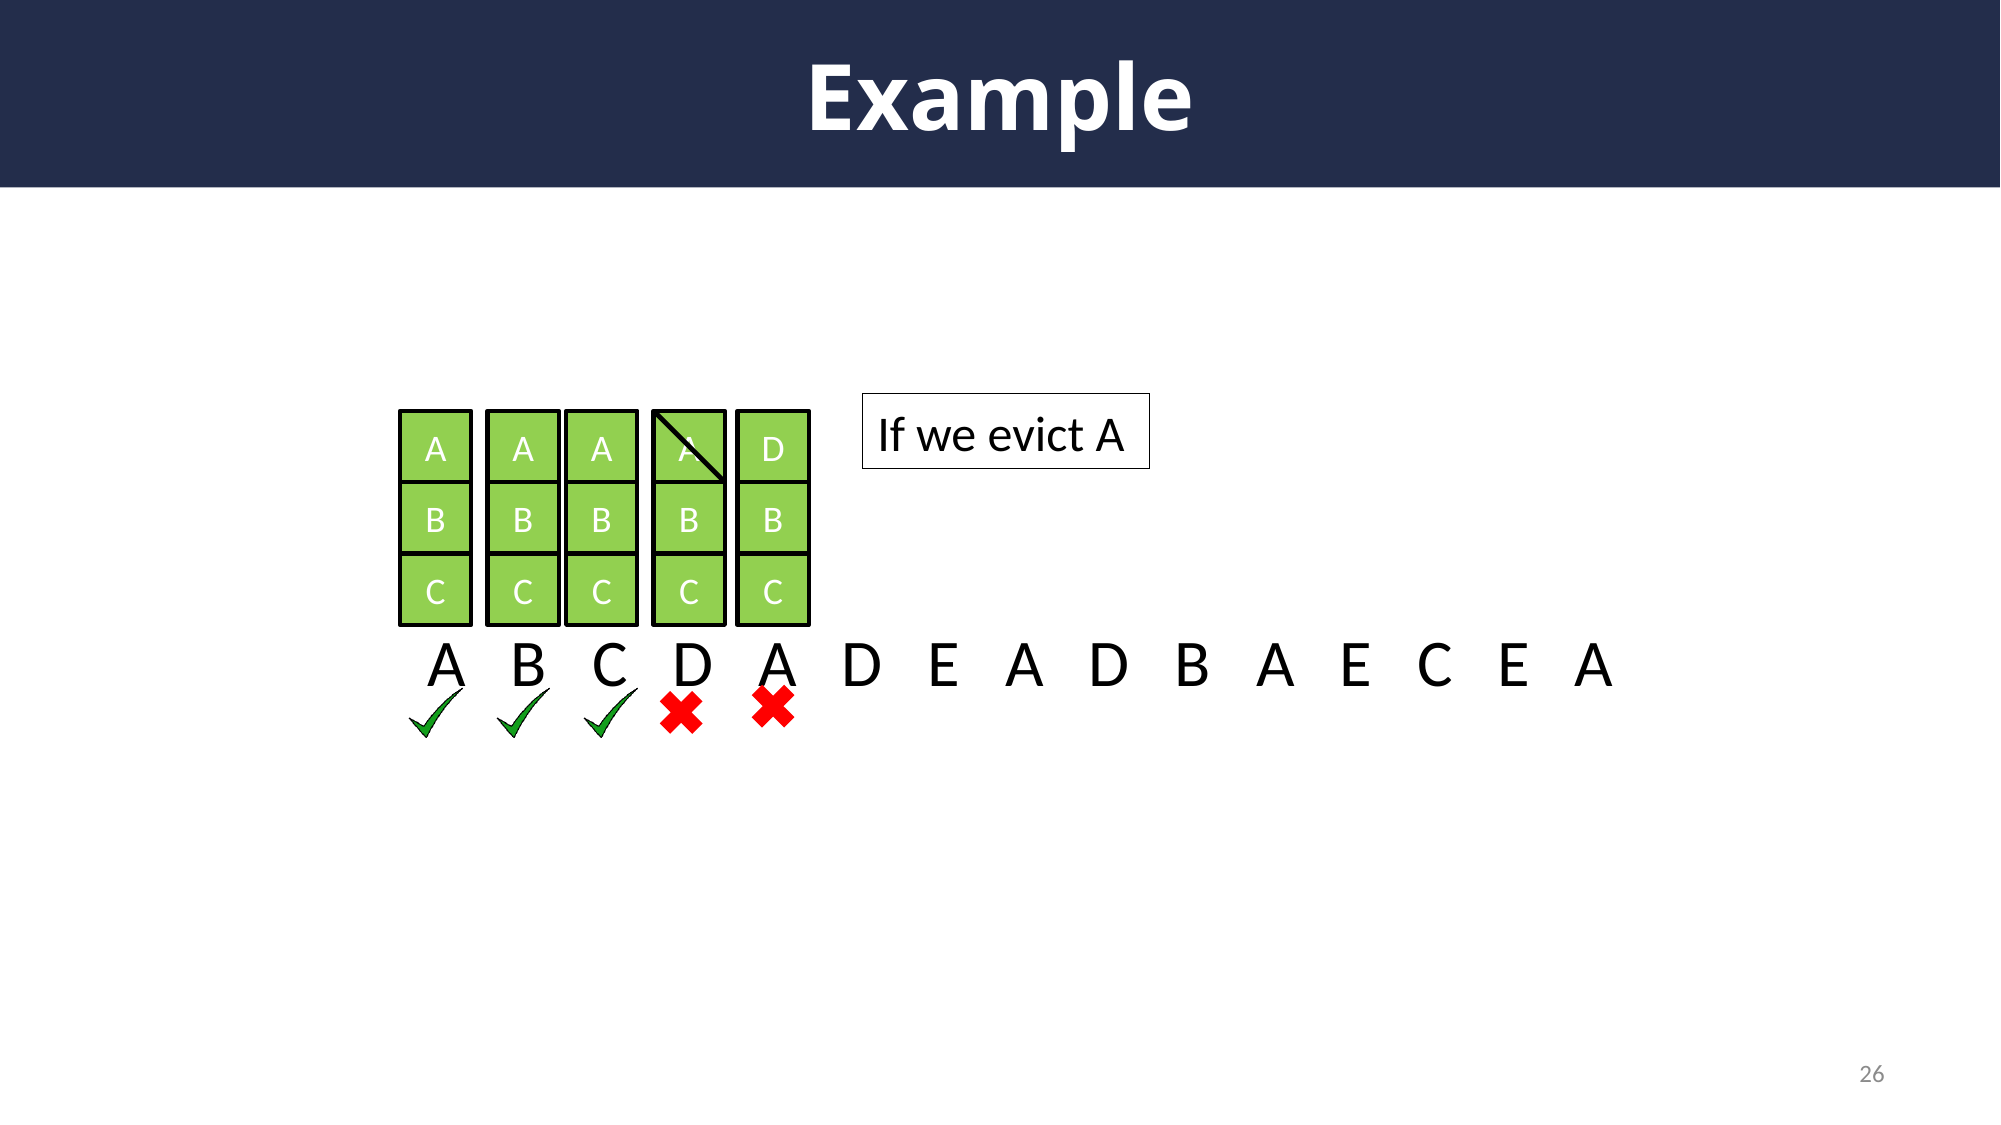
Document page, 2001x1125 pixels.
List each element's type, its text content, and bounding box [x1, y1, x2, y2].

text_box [737, 410, 809, 626]
text_box A B C D A D E A D B A E C E A [412, 612, 1629, 708]
text_box If we evict A [862, 393, 1150, 469]
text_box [653, 490, 726, 626]
title Example [99, 24, 1900, 163]
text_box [399, 410, 472, 626]
text_box [657, 688, 705, 736]
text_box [565, 410, 638, 626]
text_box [653, 410, 726, 483]
slide_number 26 [1433, 1042, 1900, 1103]
picture [408, 687, 463, 738]
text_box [487, 410, 559, 626]
picture [495, 687, 551, 738]
picture [583, 687, 638, 738]
text_box [749, 682, 797, 730]
